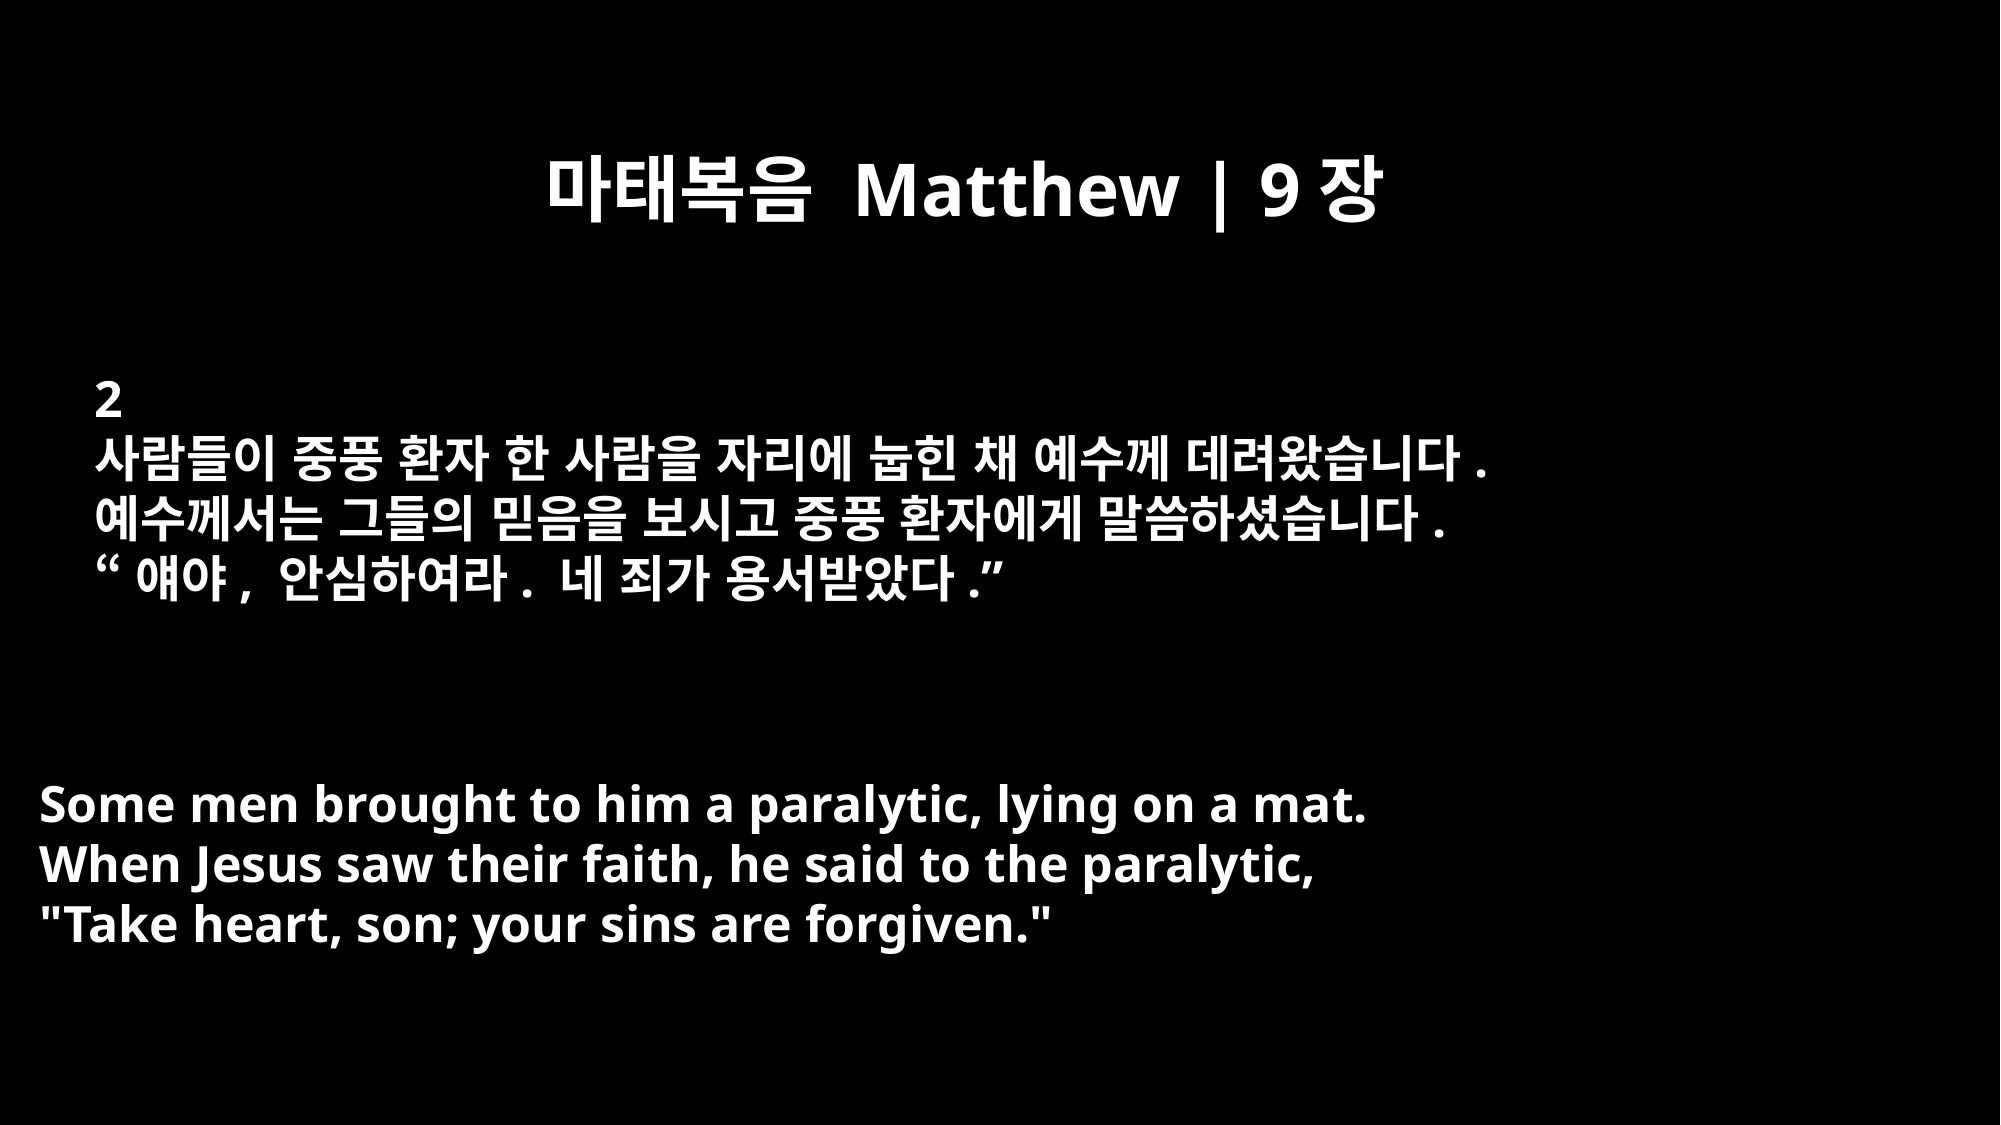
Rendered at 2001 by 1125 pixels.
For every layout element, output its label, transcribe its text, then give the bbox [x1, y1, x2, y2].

text_box 마태복음 Matthew | 9장 [530, 136, 1401, 239]
text_box 2 사람들이 중풍 환자 한 사람을 자리에 눕힌 채 예수께 데려왔습니다. 예수께서는 그들의 믿음을 보시고 중풍 환자에게 말씀하셨습니다. “얘야, 안심하여라. 네 죄가 용서받았다.” [79, 359, 1504, 615]
text_box Some men brought to him a paralytic, lying on a mat. When Jesus saw their faith, he said to the paralytic, "Take heart, son; your sins are forgiven." [24, 764, 1384, 960]
